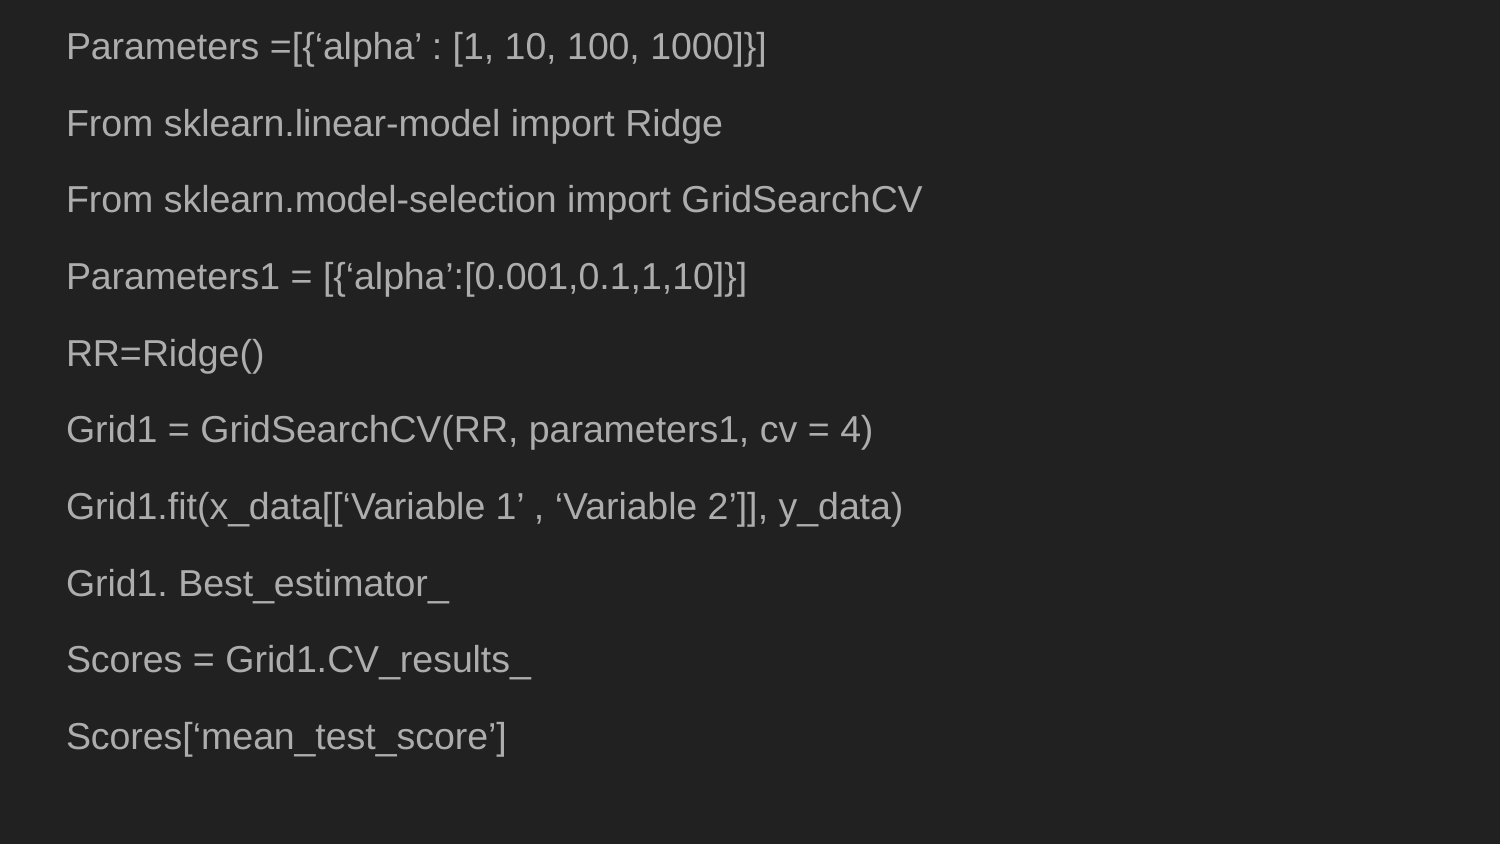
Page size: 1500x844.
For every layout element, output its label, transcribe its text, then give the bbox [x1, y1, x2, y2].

list Parameters =[{‘alpha’ : [1, 10, 100, 1000]}] From sklearn.linear-model import Ridge From sklearn.model-selection import GridSearchCV Parameters1 = [{‘alpha’:[0.001,0.1,1,10]}] RR=Ridge() Grid1 = GridSearchCV(RR, parameters1, cv = 4) Grid1.fit(x_data[[‘Variable 1’ , ‘Variable 2’]], y_data) Grid1. Best_estimator_ Scores = Grid1.CV_results_ Scores[‘mean_test_score’] [51, 0, 1449, 844]
